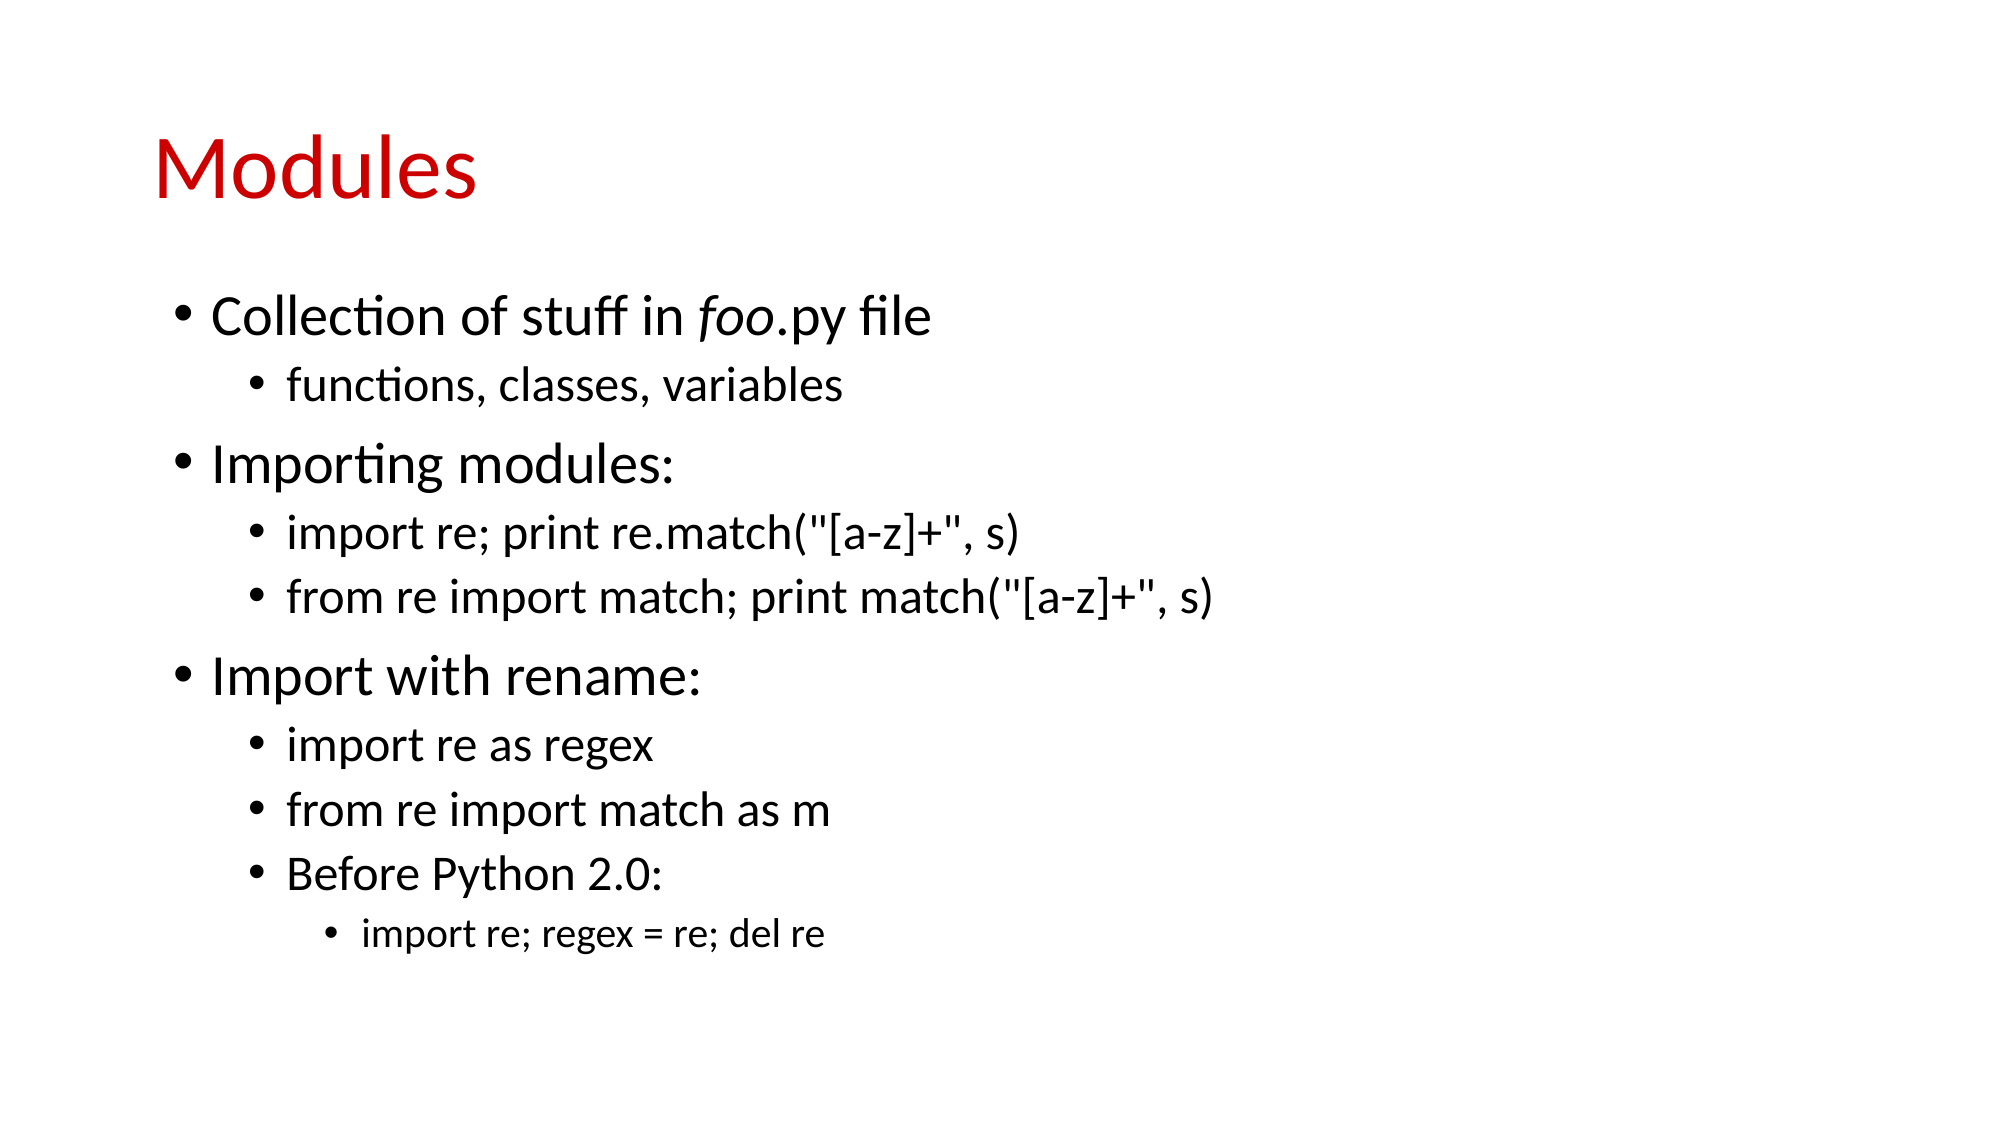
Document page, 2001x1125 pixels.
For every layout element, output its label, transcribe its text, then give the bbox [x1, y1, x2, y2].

title Modules [137, 59, 1863, 278]
list Collection of stuff in foo.py file functions, classes, variables Importing modules: import re; print re.match("[a-z]+", s) from re import match; print match("[a-z]+", s) Import with rename: import re as regex from re import match as m Before Python 2.0: import re; regex = re; del re [158, 277, 1884, 992]
